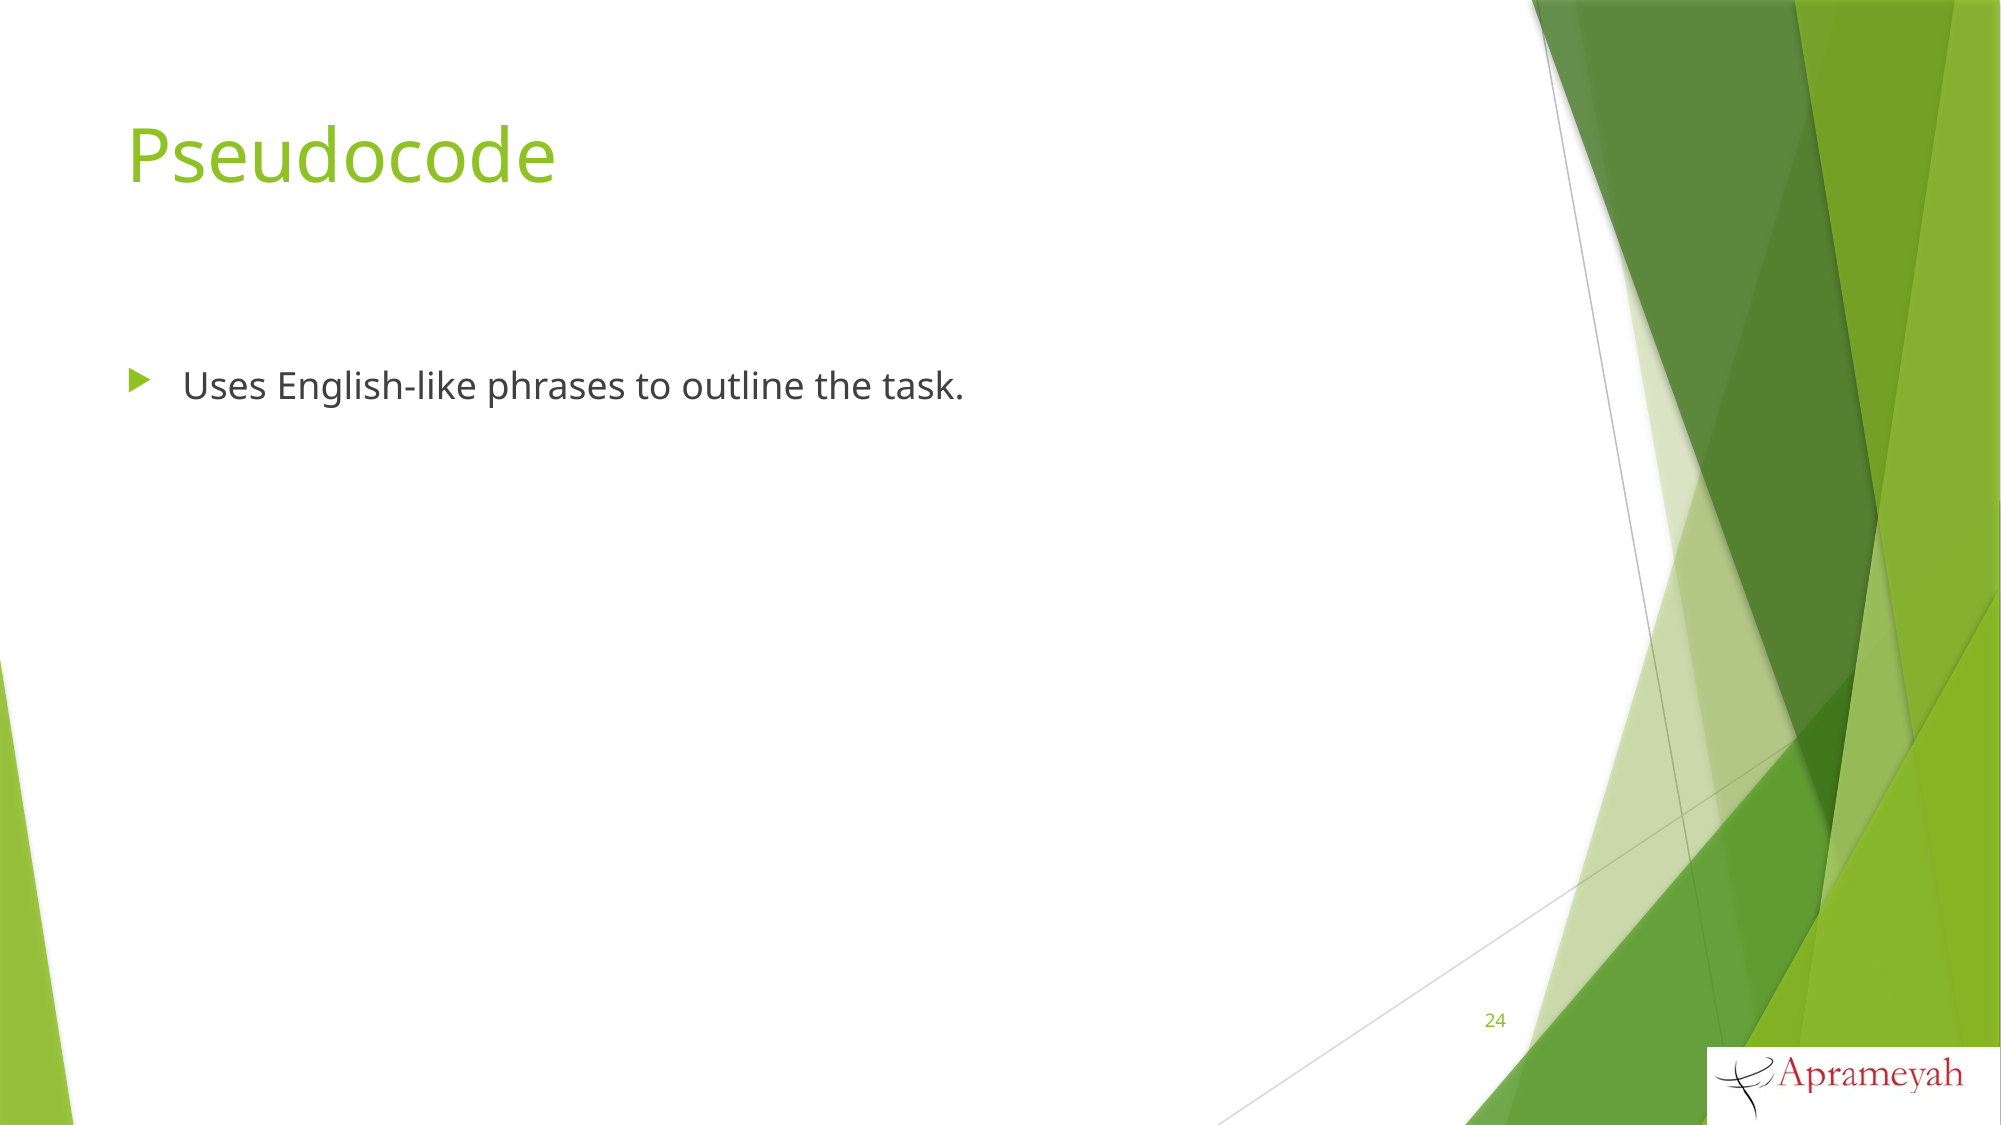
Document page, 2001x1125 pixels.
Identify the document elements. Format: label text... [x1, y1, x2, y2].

picture [1707, 1047, 2000, 1125]
list Uses English-like phrases to outline the task. [111, 354, 1522, 992]
title Pseudocode [111, 99, 1522, 317]
slide_number 24 [1409, 991, 1522, 1051]
